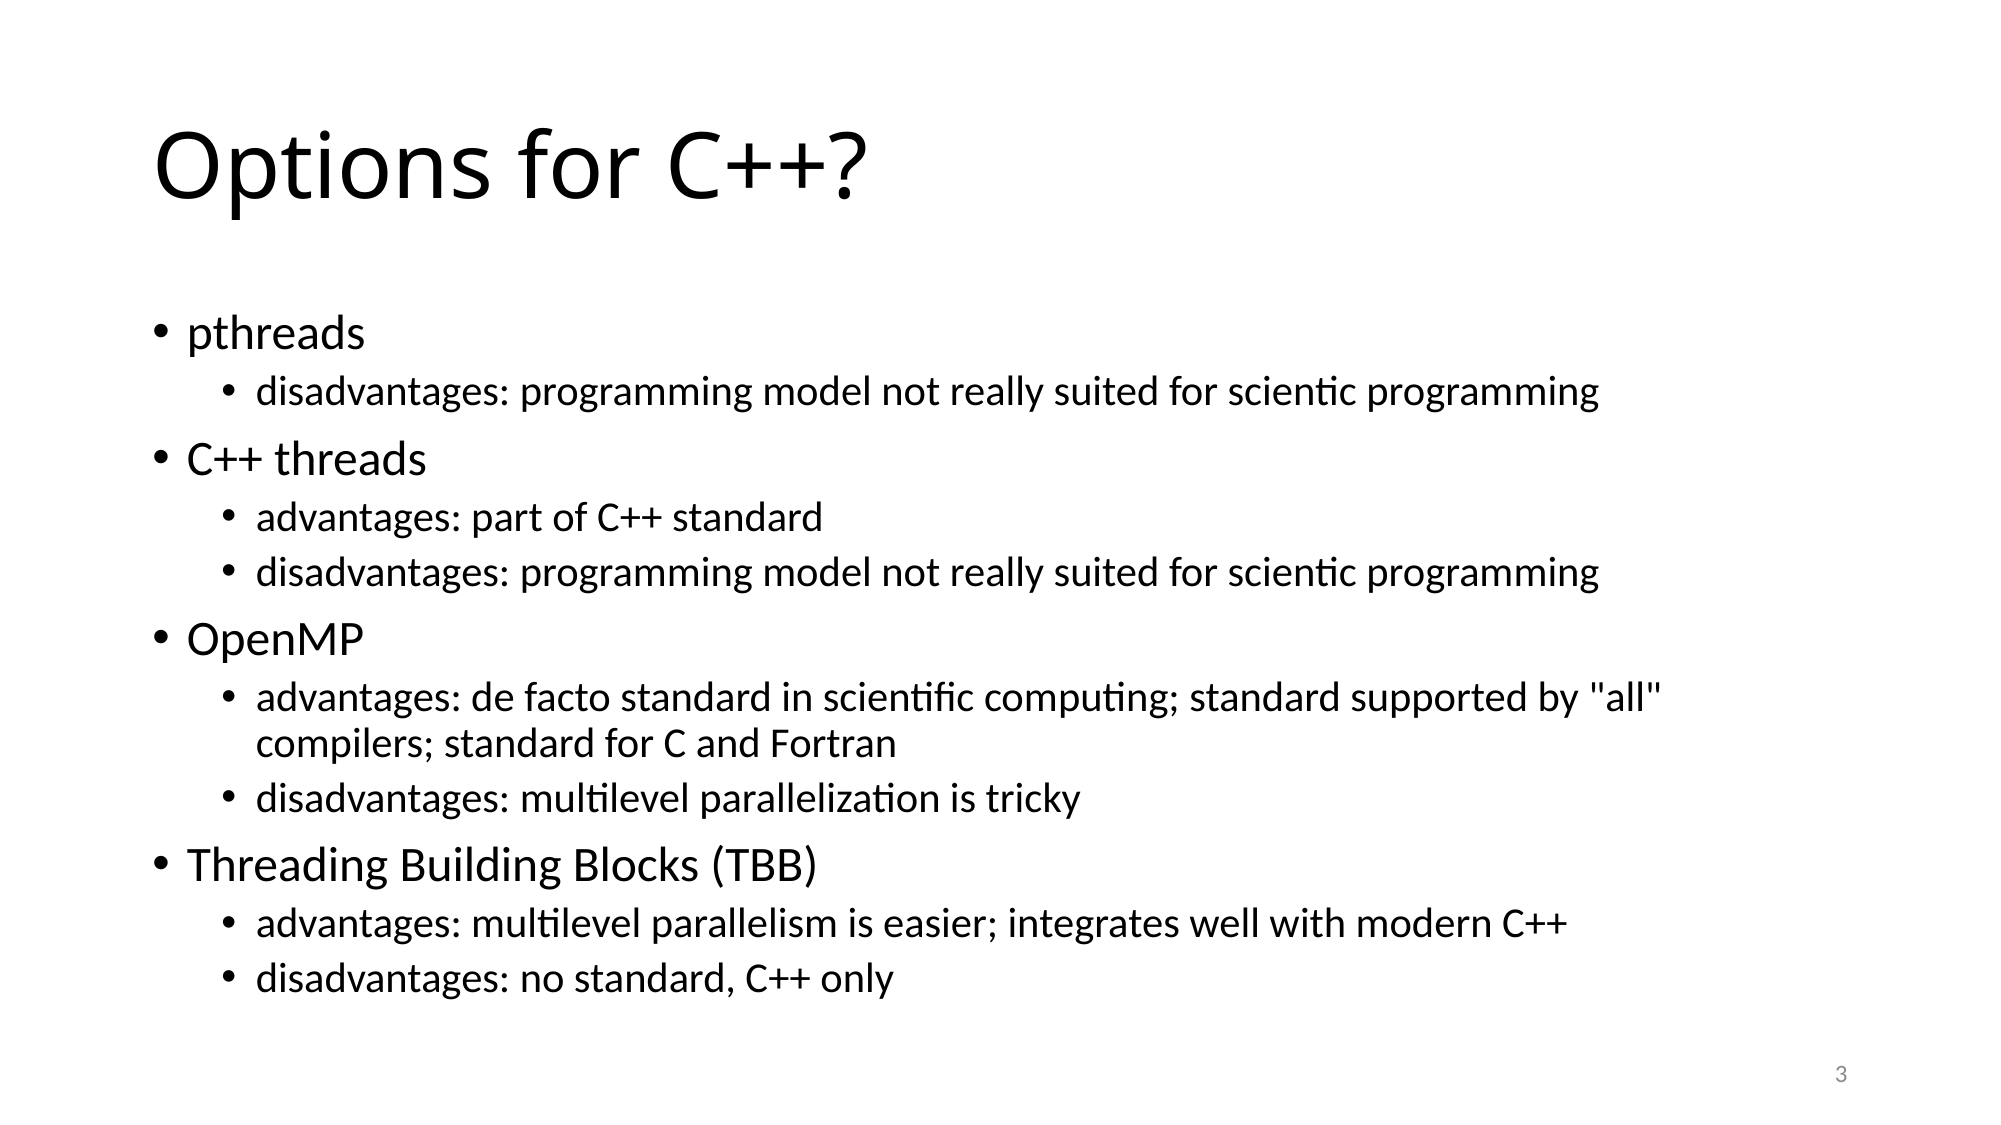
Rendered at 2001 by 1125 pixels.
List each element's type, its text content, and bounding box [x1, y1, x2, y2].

list pthreads disadvantages: programming model not really suited for scientic programming C++ threads advantages: part of C++ standard disadvantages: programming model not really suited for scientic programming OpenMP advantages: de facto standard in scientific computing; standard supported by "all" compilers; standard for C and Fortran disadvantages: multilevel parallelization is tricky Threading Building Blocks (TBB) advantages: multilevel parallelism is easier; integrates well with modern C++ disadvantages: no standard, C++ only [137, 299, 1863, 1014]
title Options for C++? [137, 59, 1863, 278]
slide_number 3 [1412, 1042, 1863, 1103]
